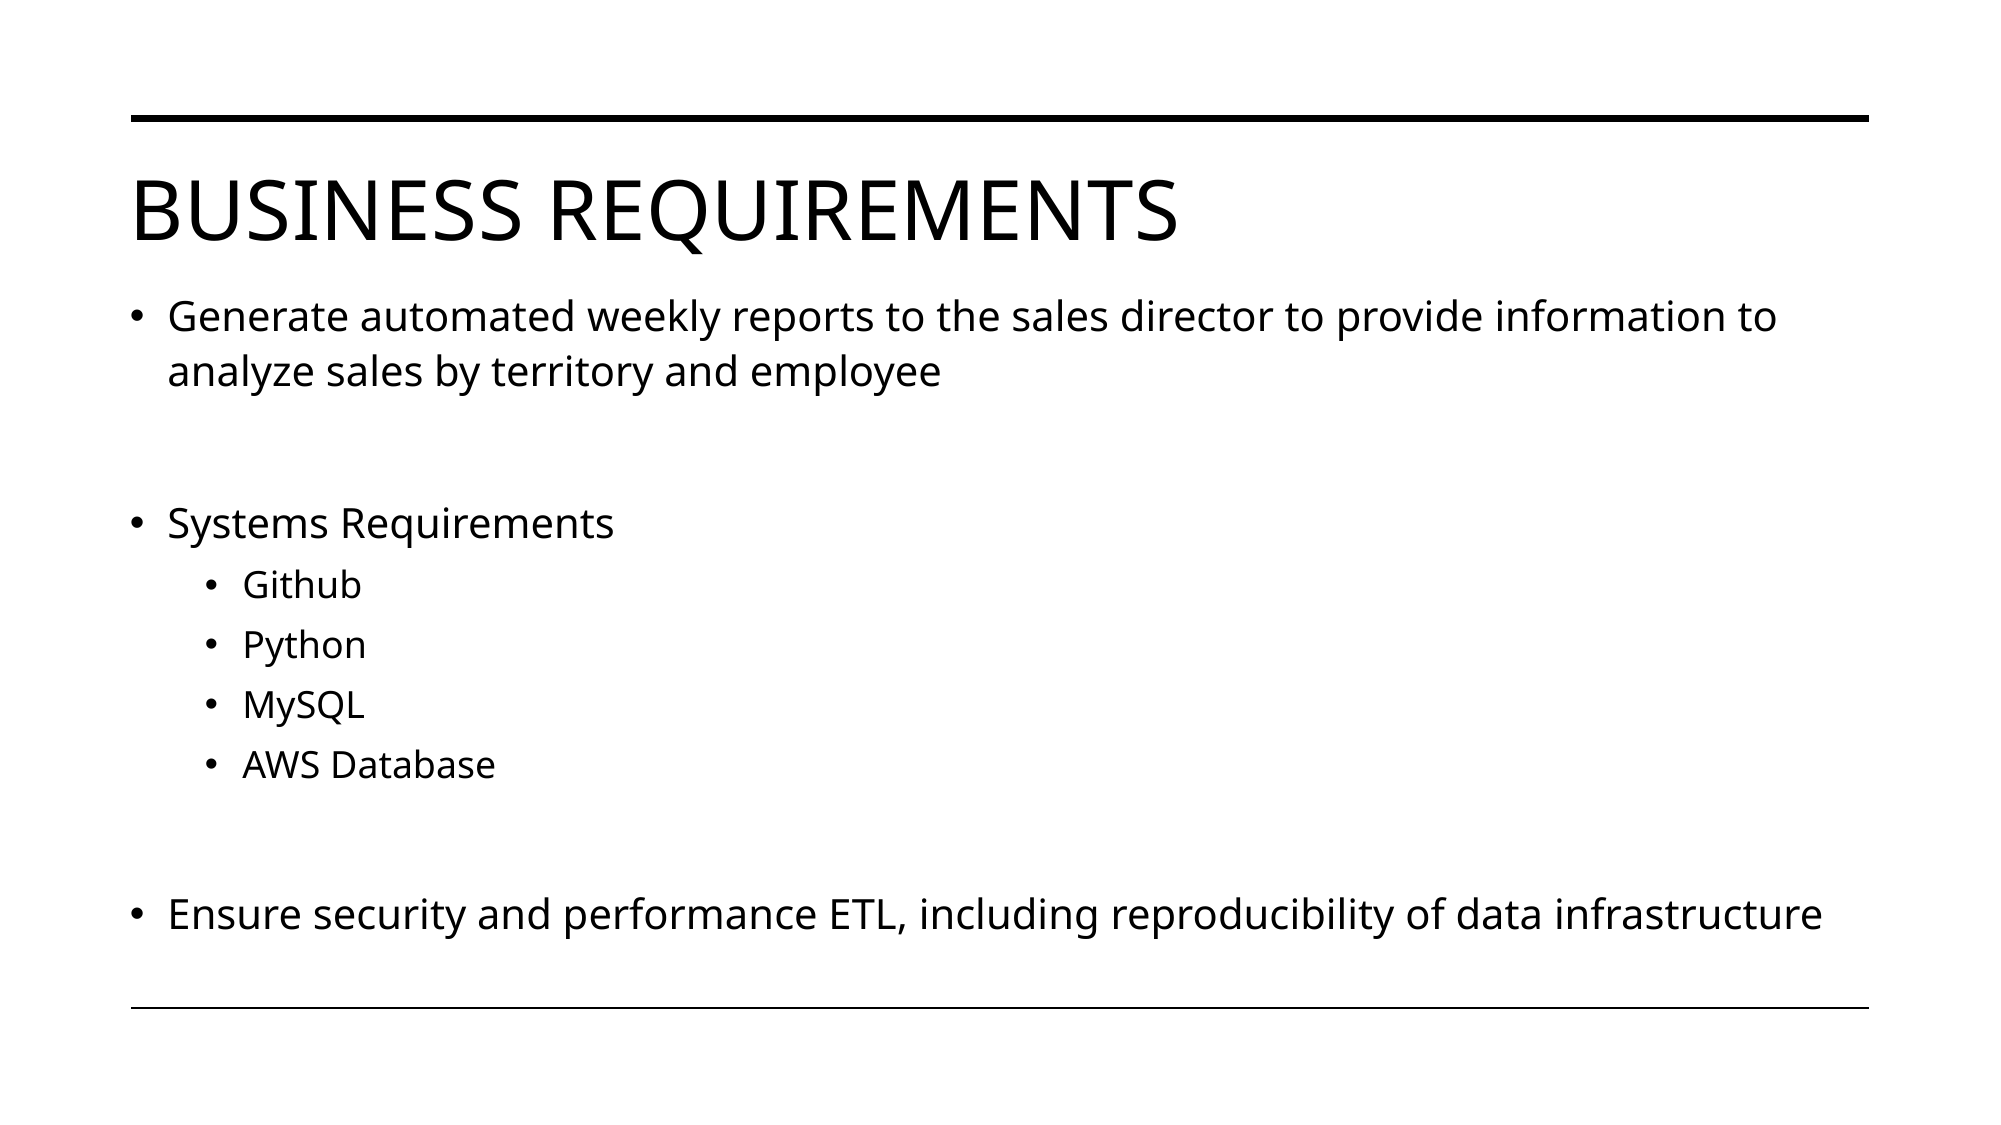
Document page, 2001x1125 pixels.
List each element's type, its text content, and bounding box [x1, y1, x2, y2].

list Generate automated weekly reports to the sales director to provide information to analyze sales by territory and employee Systems Requirements Github Python MySQL AWS Database Ensure security and performance ETL, including reproducibility of data infrastructure [114, 277, 1869, 978]
title Business requirements [114, 149, 1869, 277]
